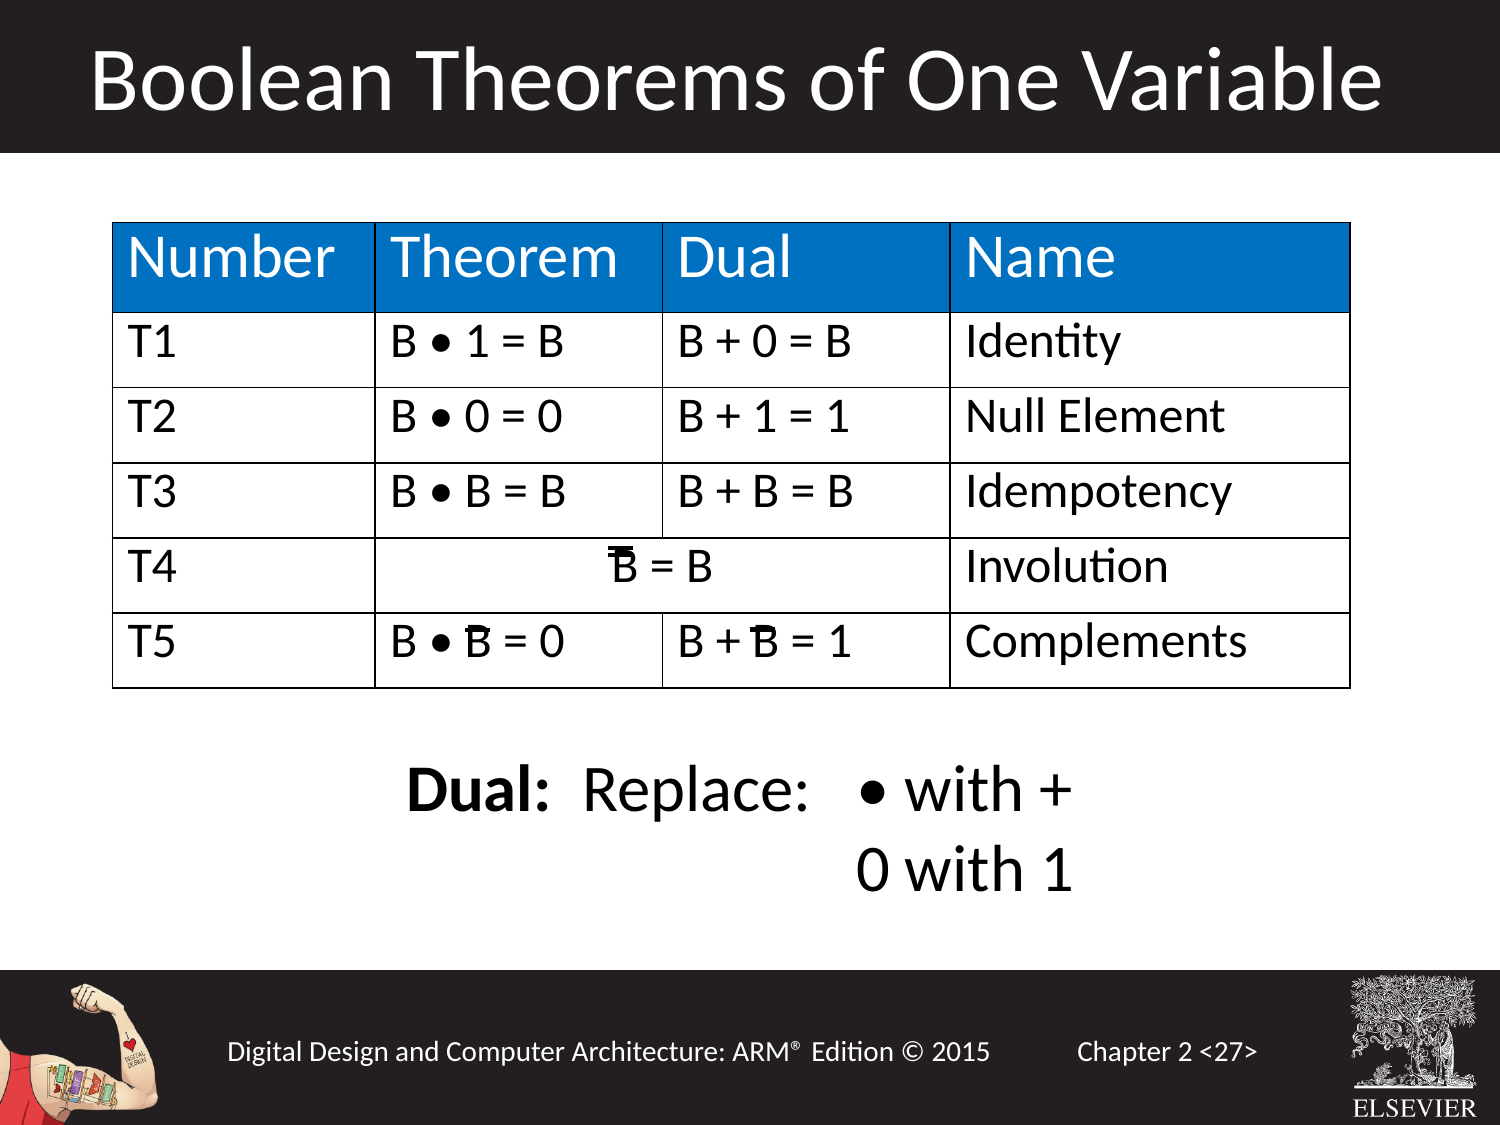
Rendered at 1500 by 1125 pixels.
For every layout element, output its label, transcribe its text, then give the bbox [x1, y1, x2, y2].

table_cell B • 0 = 0 [376, 388, 662, 462]
table_cell Null Element [951, 388, 1349, 462]
table_cell Idempotency [951, 464, 1349, 537]
picture [1350, 974, 1477, 1117]
table_header Number [113, 223, 374, 312]
table_cell T4 [113, 539, 374, 612]
table_header Theorem [376, 223, 662, 312]
table_header Dual [663, 223, 949, 312]
table_cell B + B = 1 [663, 614, 949, 687]
table_cell B + 0 = B [663, 313, 949, 387]
table_cell Identity [951, 313, 1349, 387]
table_cell B + 1 = 1 [663, 388, 949, 462]
table_header Name [951, 223, 1349, 312]
table_cell T5 [113, 614, 374, 687]
text_box Boolean Theorems of One Variable [74, 11, 1425, 136]
table_cell B • 1 = B [376, 313, 662, 387]
table_cell B • B = B [376, 464, 662, 537]
text_box Dual: Replace: • with + 0 with 1 [391, 737, 1103, 913]
picture [0, 979, 163, 1125]
table_cell T2 [113, 388, 374, 462]
table_cell B = B [376, 539, 949, 612]
table_cell T1 [113, 313, 374, 387]
table_cell Complements [951, 614, 1349, 687]
table_cell B • B = 0 [376, 614, 662, 687]
table_cell T3 [113, 464, 374, 537]
table_cell B + B = B [663, 464, 949, 537]
table_cell Involution [951, 539, 1349, 612]
